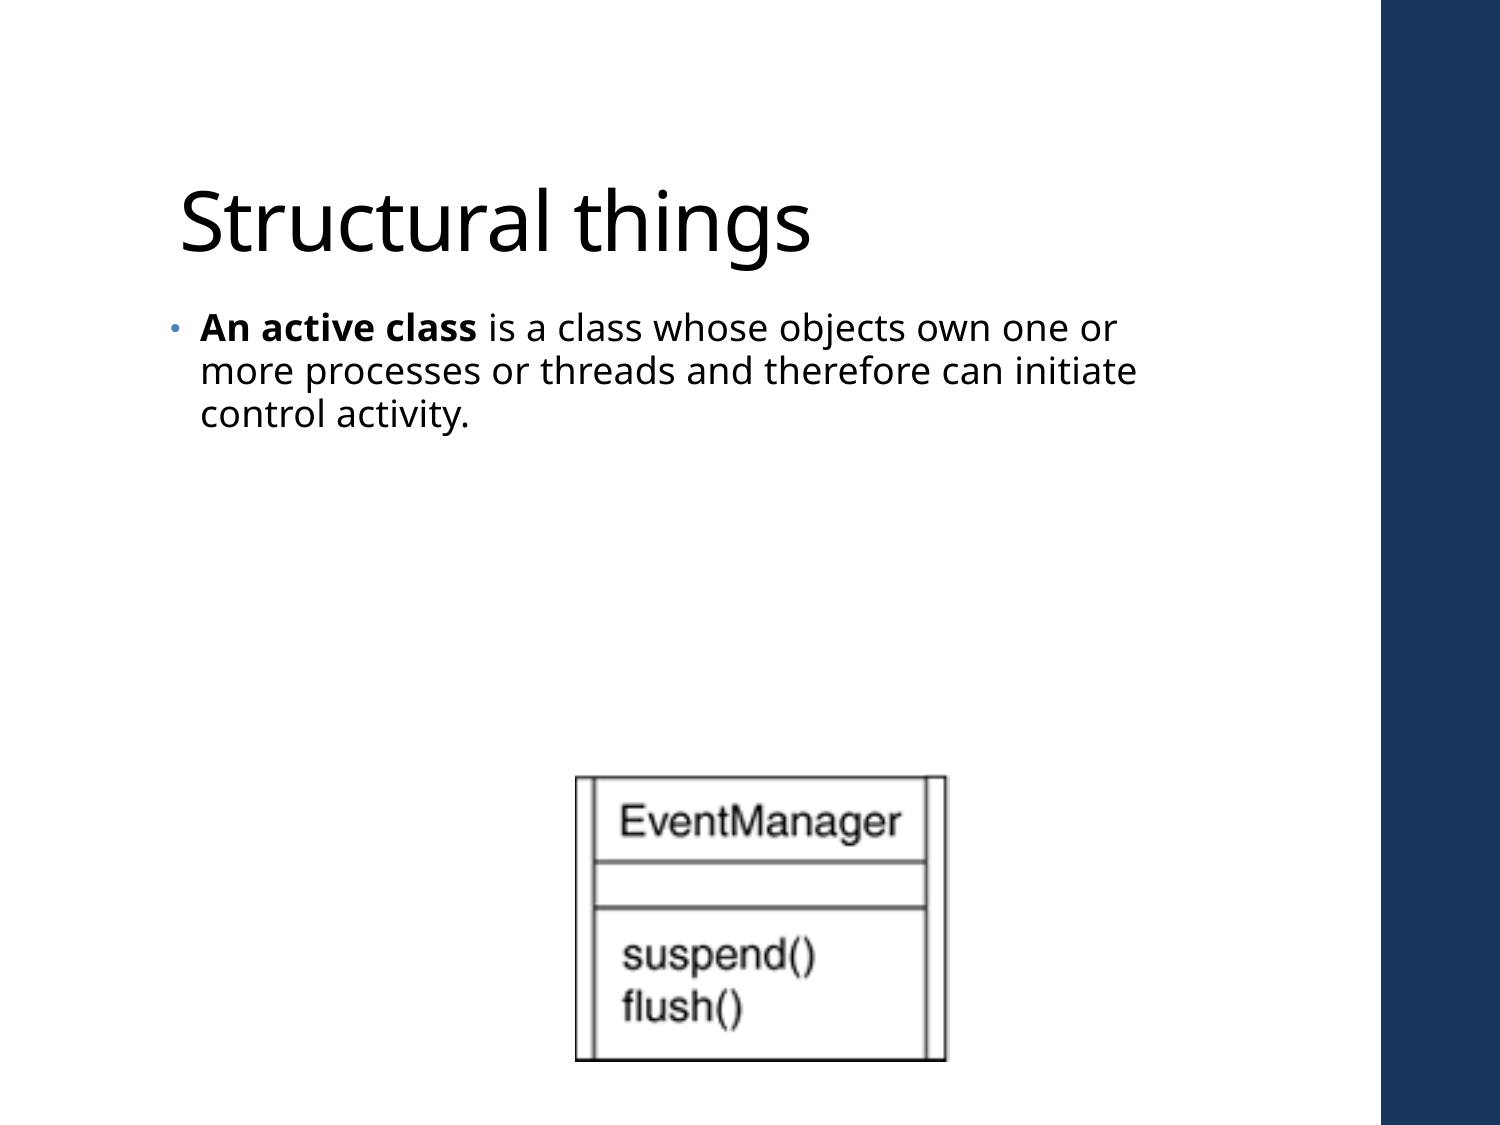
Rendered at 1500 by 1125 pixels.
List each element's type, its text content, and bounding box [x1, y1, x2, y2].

list An active class is a class whose objects own one or more processes or threads and therefore can initiate control activity. An active class is just like a class except that its objects represent elements whose behavior is concurrent with other elements. [155, 299, 1213, 1014]
title Structural things [155, 59, 1348, 278]
picture [574, 774, 951, 1062]
